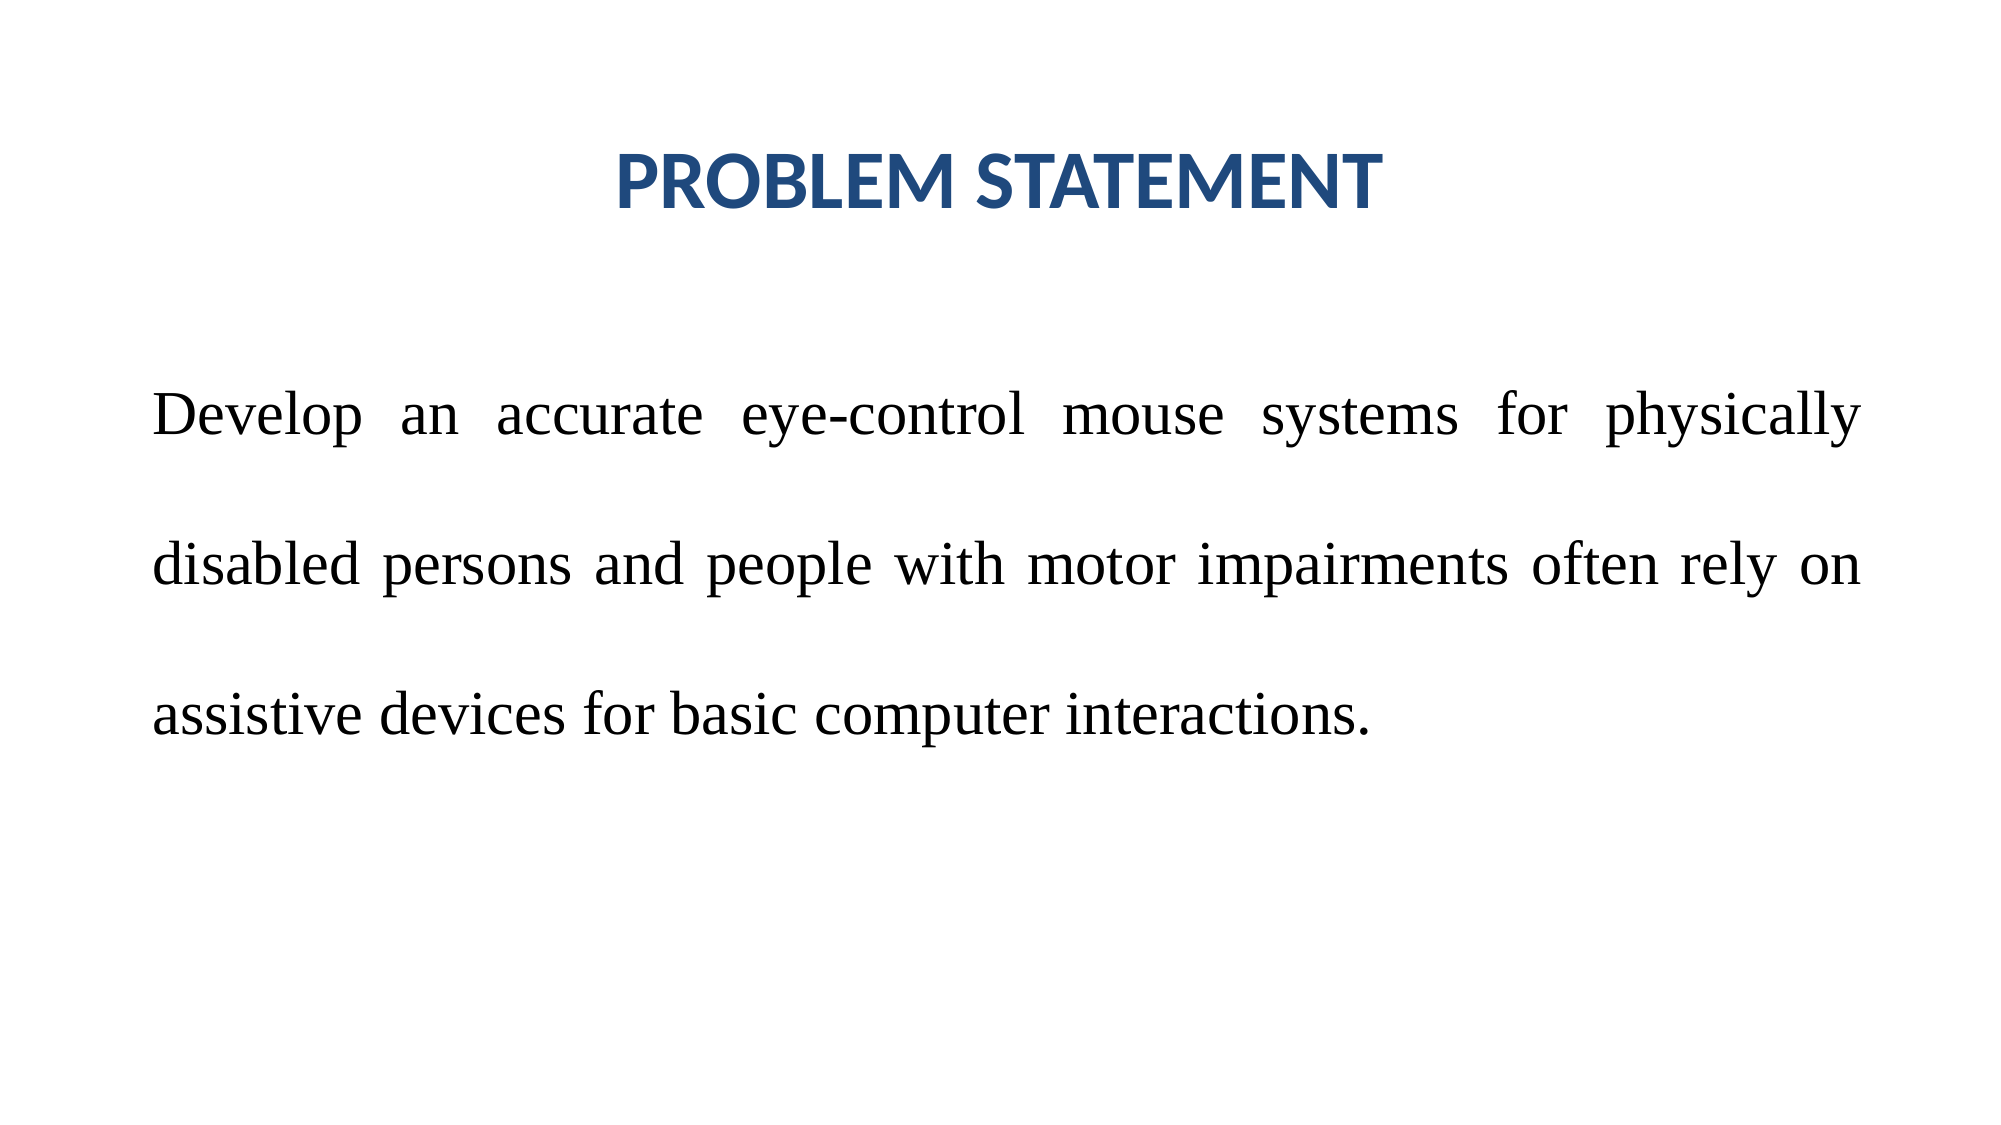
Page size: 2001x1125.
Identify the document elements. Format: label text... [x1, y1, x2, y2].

text_box Develop an accurate eye-control mouse systems for physically disabled persons and people with motor impairments often rely on assistive devices for basic computer interactions. [137, 289, 1878, 755]
text_box PROBLEM STATEMENT [99, 45, 1900, 233]
